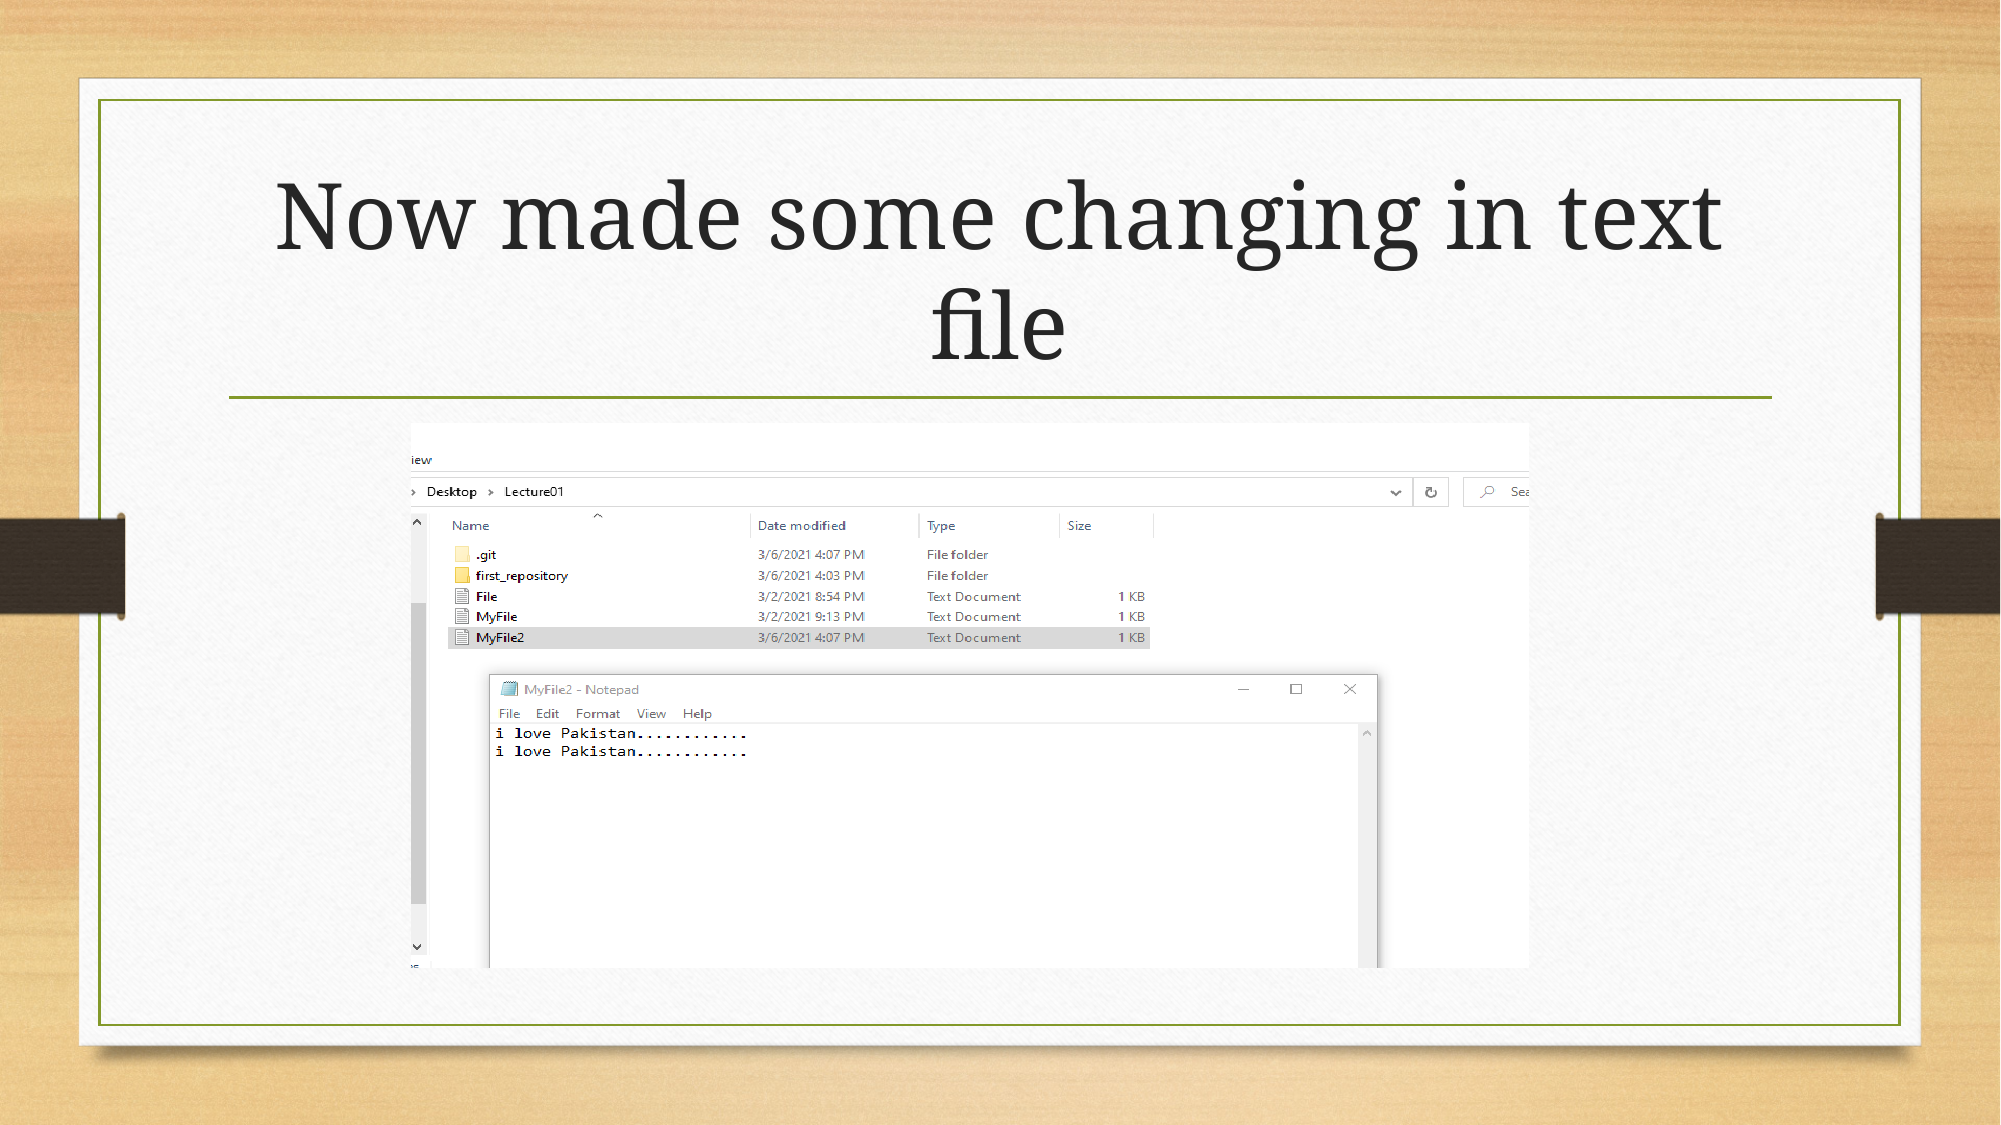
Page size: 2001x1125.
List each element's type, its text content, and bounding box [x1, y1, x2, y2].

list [411, 423, 1529, 969]
title Now made some changing in text file [212, 161, 1788, 375]
picture [0, 0, 2001, 1125]
